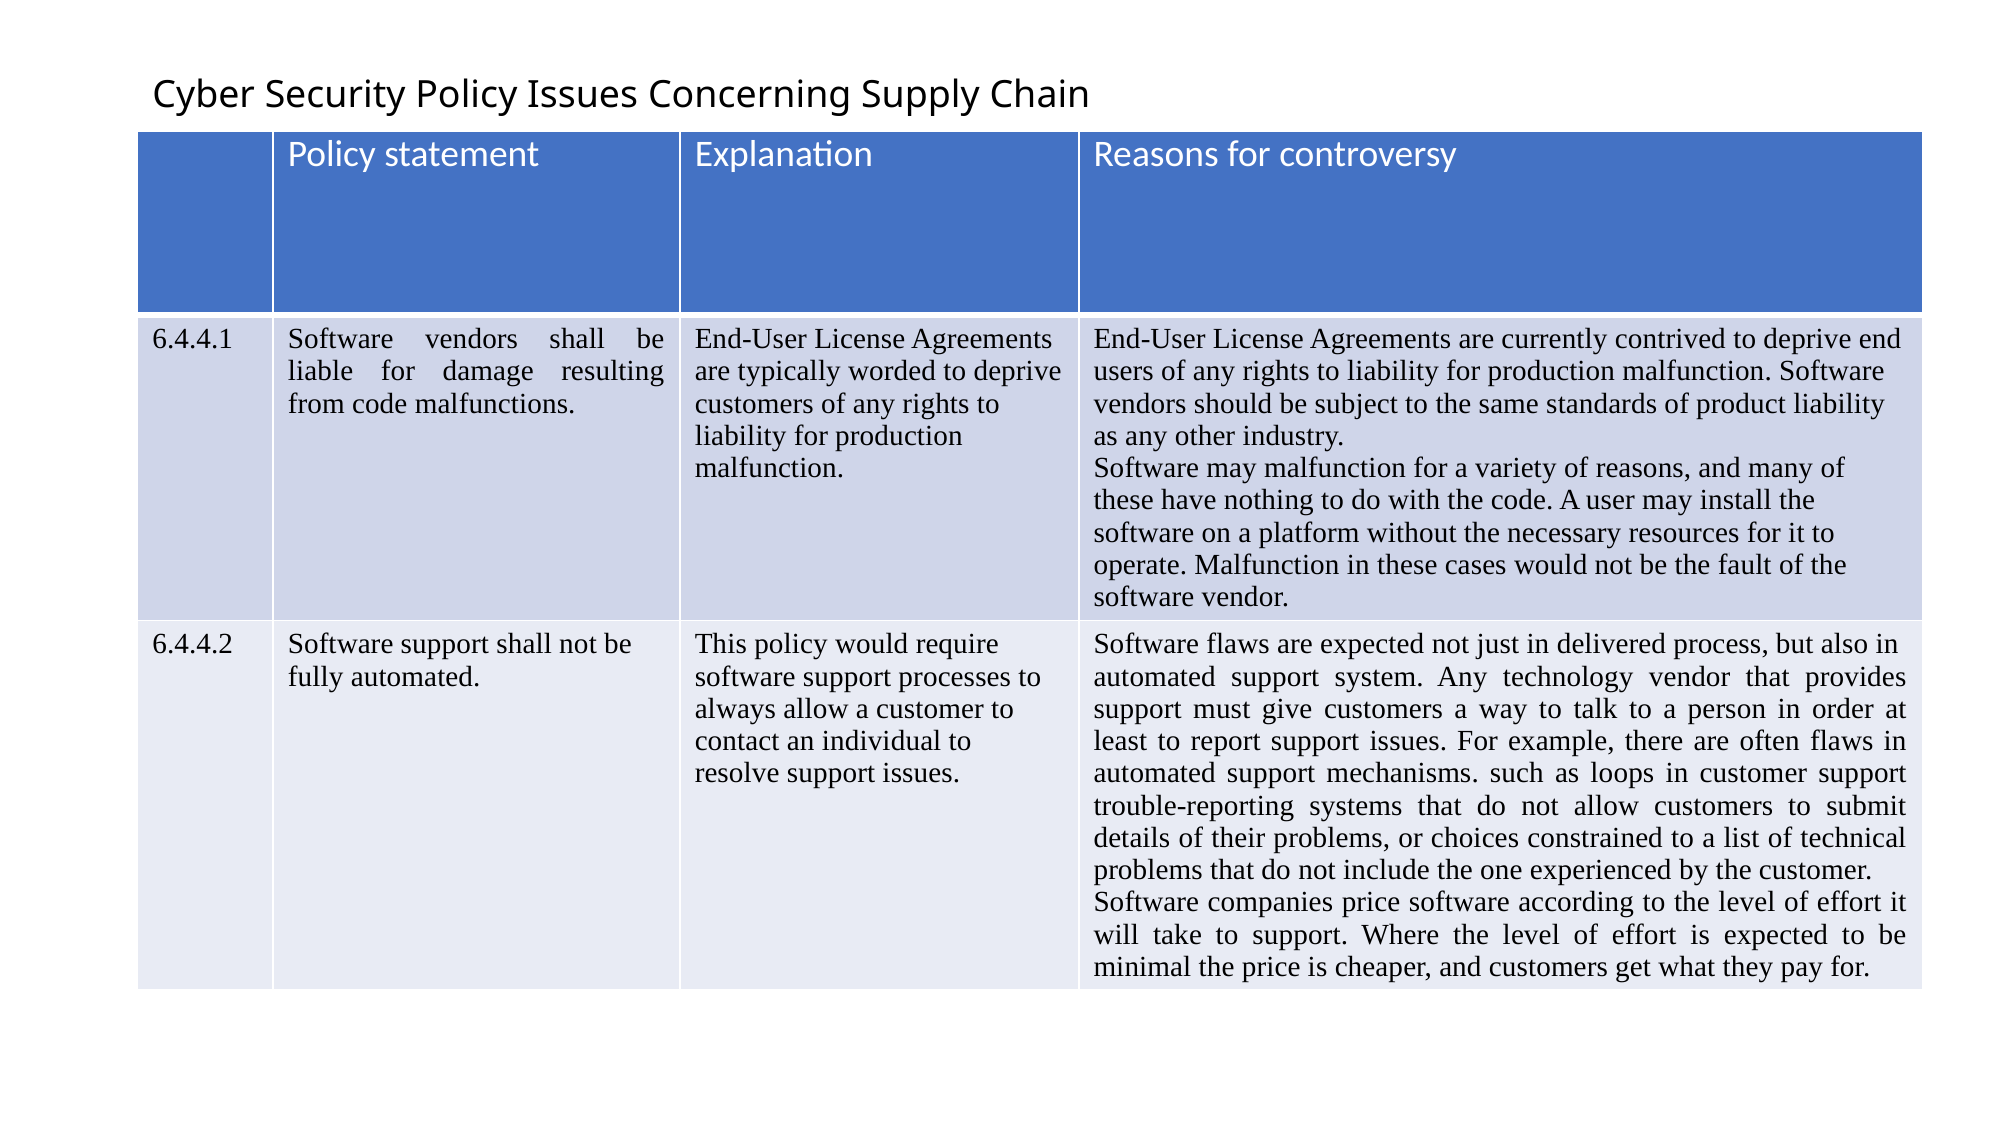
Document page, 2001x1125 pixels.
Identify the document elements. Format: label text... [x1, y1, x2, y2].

table_cell Software support shall not be fully automated. [274, 621, 679, 989]
table_header Reasons for controversy [1080, 132, 1922, 312]
table_header Explanation [681, 132, 1078, 312]
table_cell Software flaws are expected not just in delivered process, but also in automated support system. Any technology vendor that provides support must give customers a way to talk to a person in order at least to report support issues. For example, there are often flaws in automated support mechanisms. such as loops in customer support trouble-reporting systems that do not allow customers to submit details of their problems, or choices constrained to a list of technical problems that do not include the one experienced by the customer. Software companies price software according to the level of effort it will take to support. Where the level of effort is expected to be minimal the price is cheaper, and customers get what they pay for. [1080, 621, 1922, 989]
table_cell End-User License Agreements are typically worded to deprive customers of any rights to liability for production malfunction. [681, 318, 1078, 620]
table_cell 6.4.4.1 [138, 318, 272, 620]
title Cyber Security Policy Issues Concerning Supply Chain [137, 59, 1863, 130]
table_cell 6.4.4.2 [138, 621, 272, 989]
table_cell This policy would require software support processes to always allow a customer to contact an individual to resolve support issues. [681, 621, 1078, 989]
table_cell End-User License Agreements are currently contrived to deprive end users of any rights to liability for production malfunction. Software vendors should be subject to the same standards of product liability as any other industry. Software may malfunction for a variety of reasons, and many of these have nothing to do with the code. A user may install the software on a platform without the necessary resources for it to operate. Malfunction in these cases would not be the fault of the software vendor. [1080, 318, 1922, 620]
table_header Policy statement [274, 132, 679, 312]
table_header [138, 132, 272, 312]
table_cell Software vendors shall be liable for damage resulting from code malfunctions. [274, 318, 679, 620]
